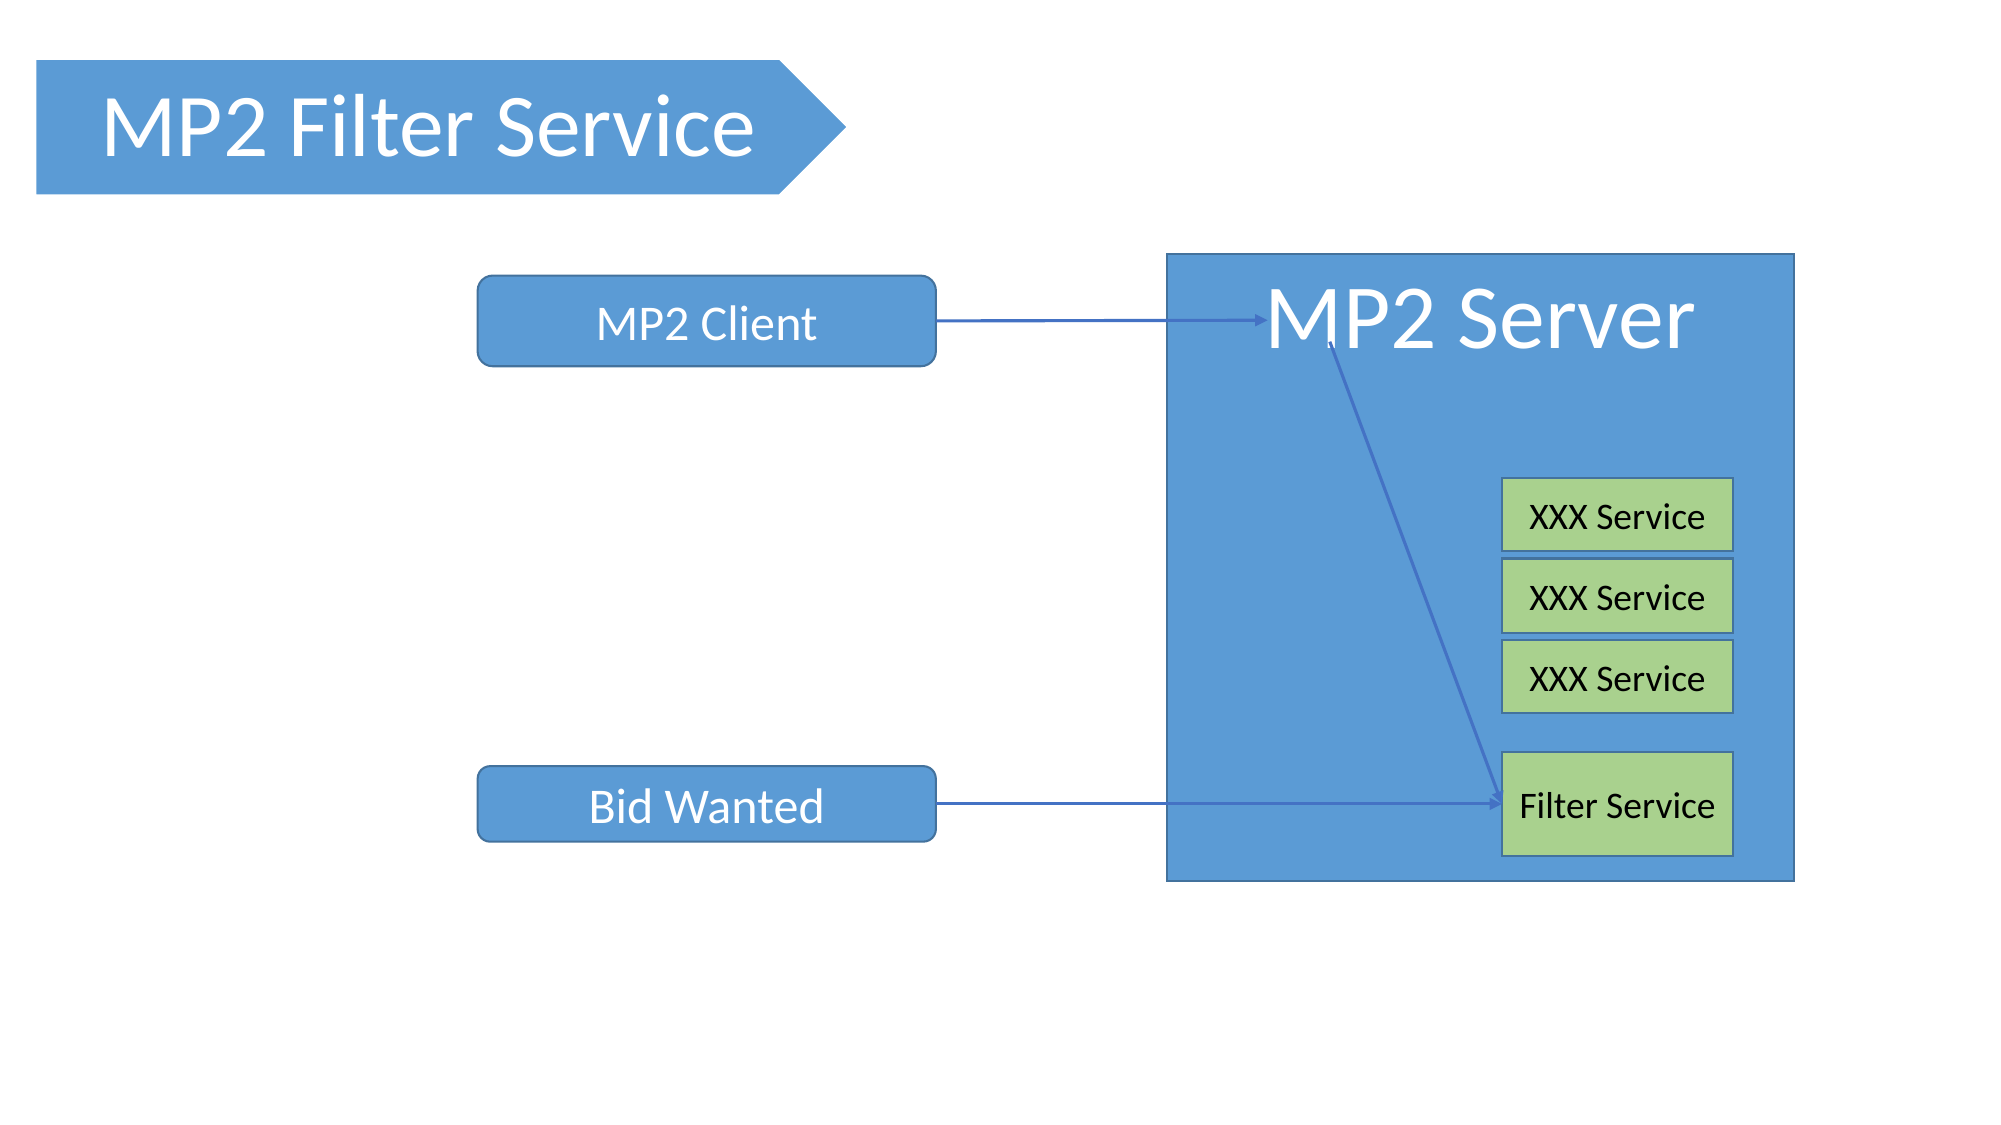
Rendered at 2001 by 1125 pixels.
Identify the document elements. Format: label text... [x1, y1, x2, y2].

text_box Filter Service [1501, 751, 1734, 857]
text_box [35, 58, 849, 196]
text_box Bid Wanted [476, 765, 937, 843]
text_box MP2 Client [476, 274, 937, 368]
text_box XXX Service [1502, 557, 1734, 634]
text_box XXX Service [1502, 639, 1734, 714]
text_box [1329, 341, 1502, 804]
text_box MP2 Server [1166, 253, 1795, 882]
text_box XXX Service [1502, 477, 1734, 552]
